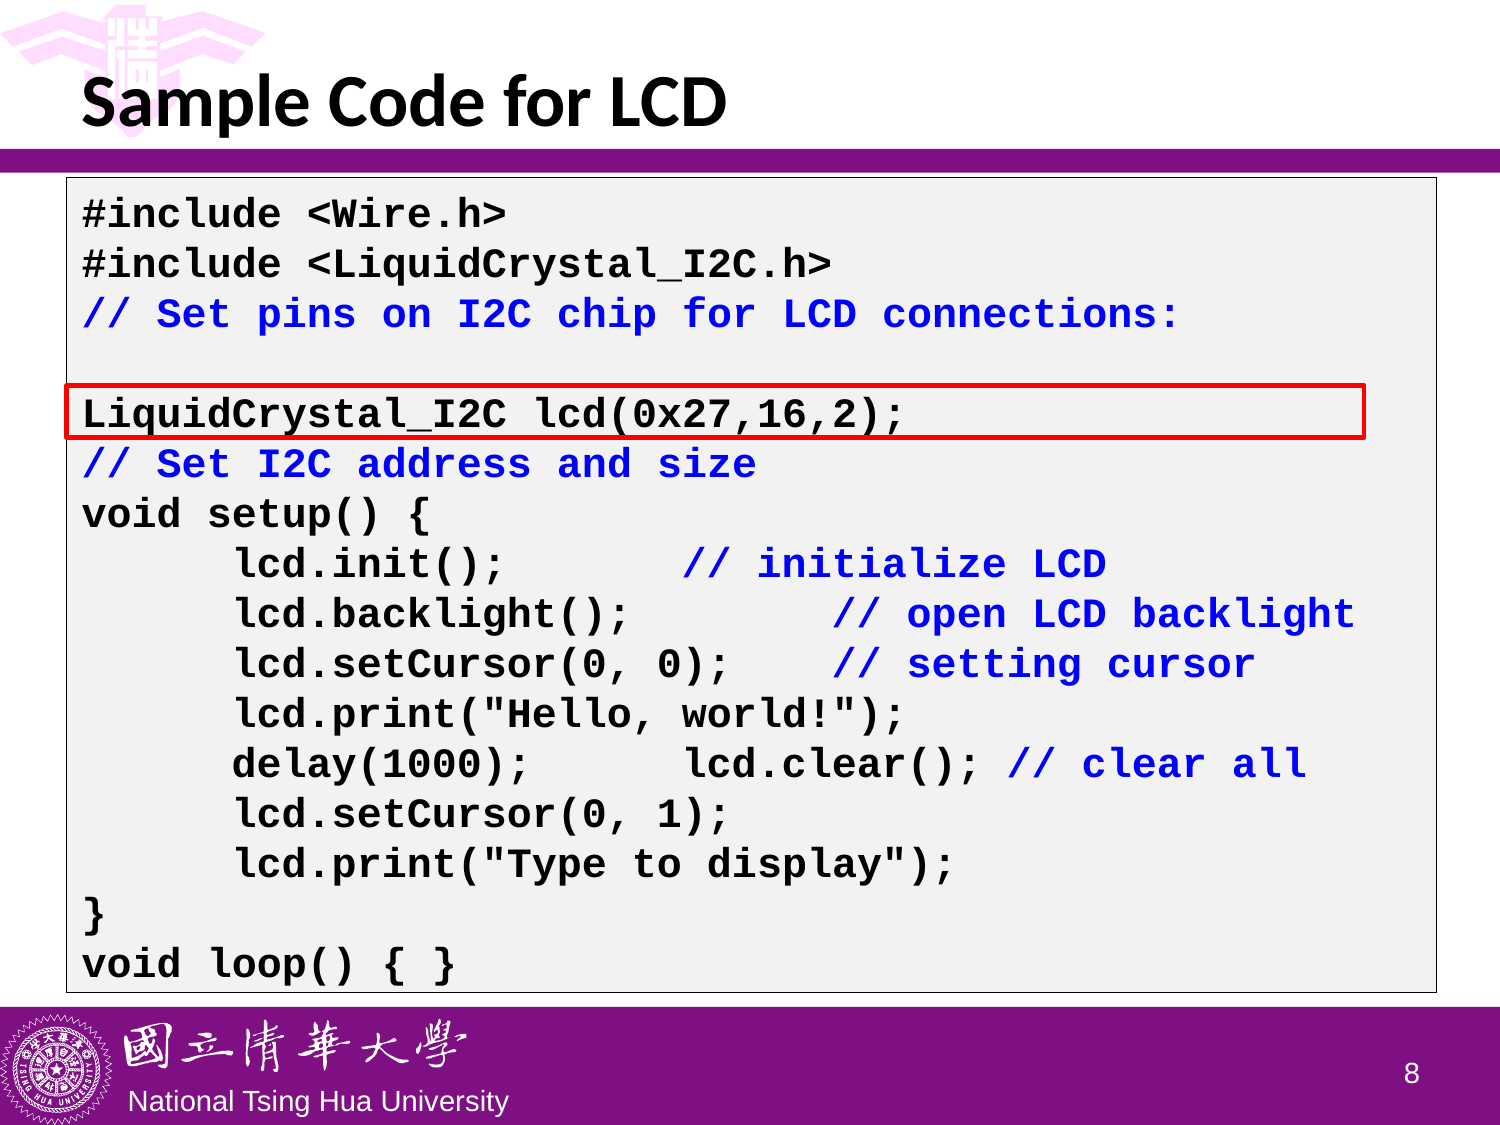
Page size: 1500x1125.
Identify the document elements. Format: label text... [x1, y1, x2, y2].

text_box #include <Wire.h> #include <LiquidCrystal_I2C.h> // Set pins on I2C chip for LCD connections: LiquidCrystal_I2C lcd(0x27,16,2); // Set I2C address and size void setup() { lcd.init(); // initialize LCD lcd.backlight(); // open LCD backlight lcd.setCursor(0, 0); // setting cursor lcd.print("Hello, world!"); delay(1000); lcd.clear(); // clear all lcd.setCursor(0, 1); lcd.print("Type to display"); } void loop() { } [66, 177, 1437, 993]
slide_number 7 [1122, 1021, 1436, 1097]
text_box [66, 385, 1365, 438]
title Sample Code for LCD [66, 37, 1436, 149]
